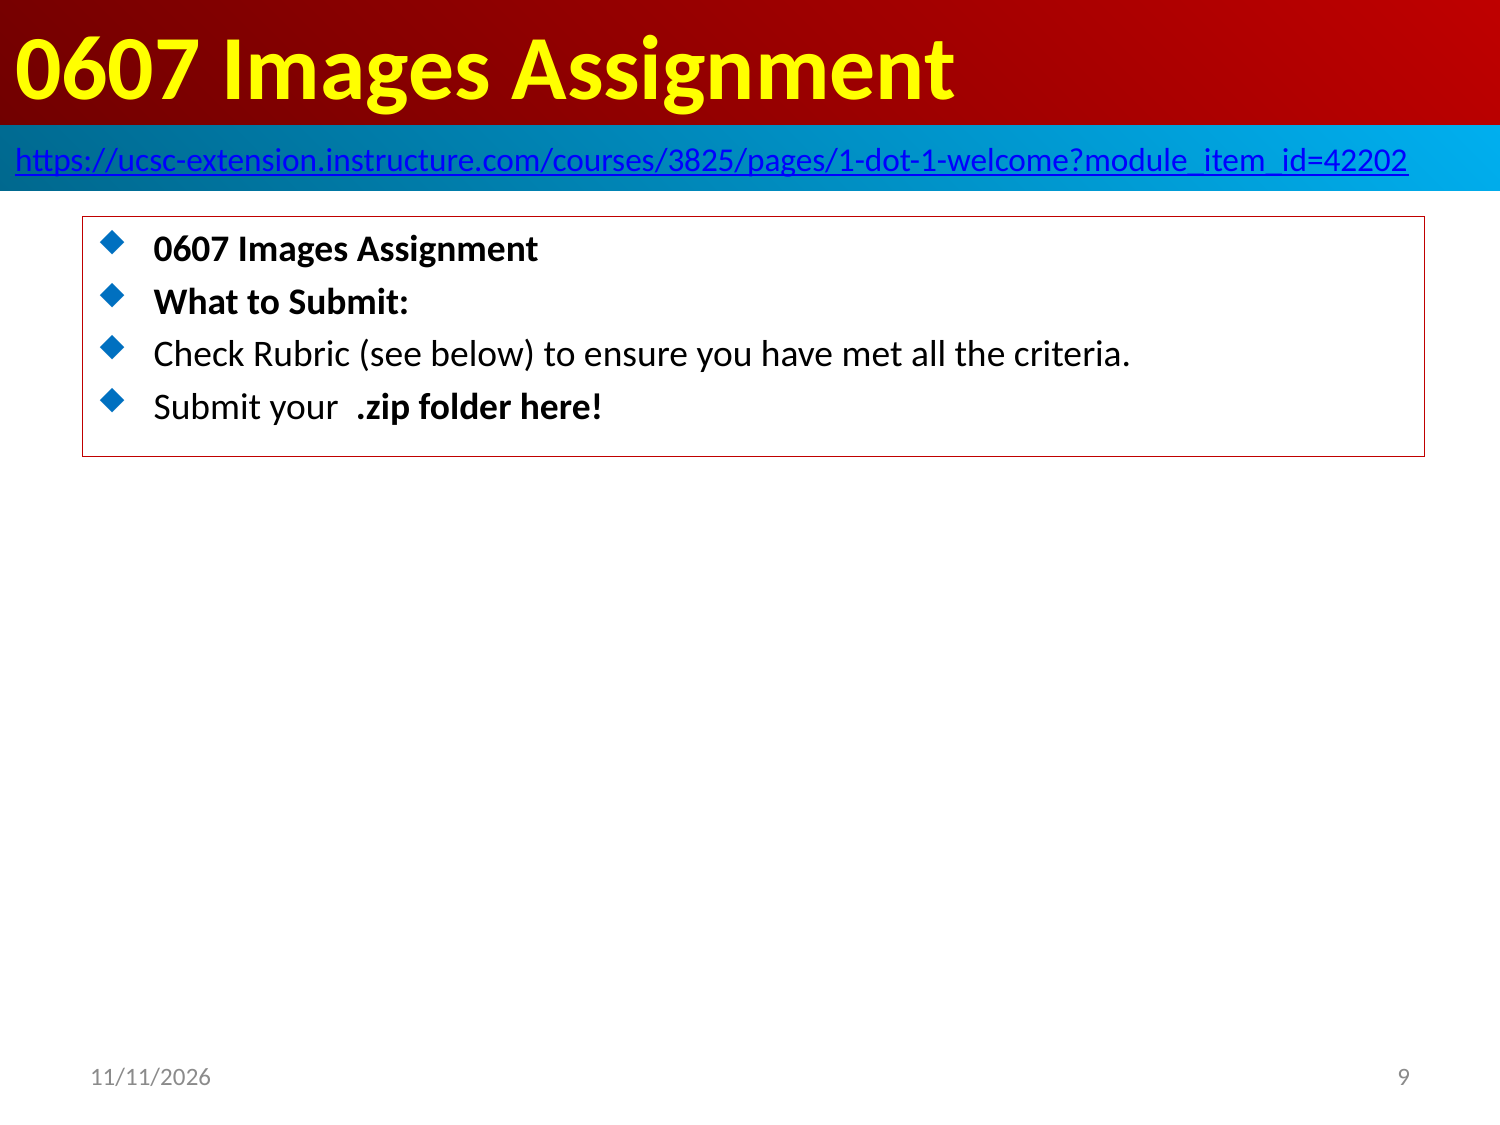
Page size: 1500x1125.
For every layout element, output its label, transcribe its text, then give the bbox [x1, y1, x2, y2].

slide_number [75, 1042, 425, 1109]
text_box [119, 52, 183, 109]
text_box https://ucsc-extension.instructure.com/courses/3825/pages/1-dot-1-welcome?module_item_id=42202 [0, 125, 1500, 191]
subtitle 0607 Images Assignment What to Submit: Check Rubric (see below) to ensure you have met all the criteria. Submit your .zip folder here! [82, 216, 1425, 457]
slide_number 9 [1074, 1042, 1425, 1109]
title 0607 Images Assignment [0, 0, 1500, 125]
